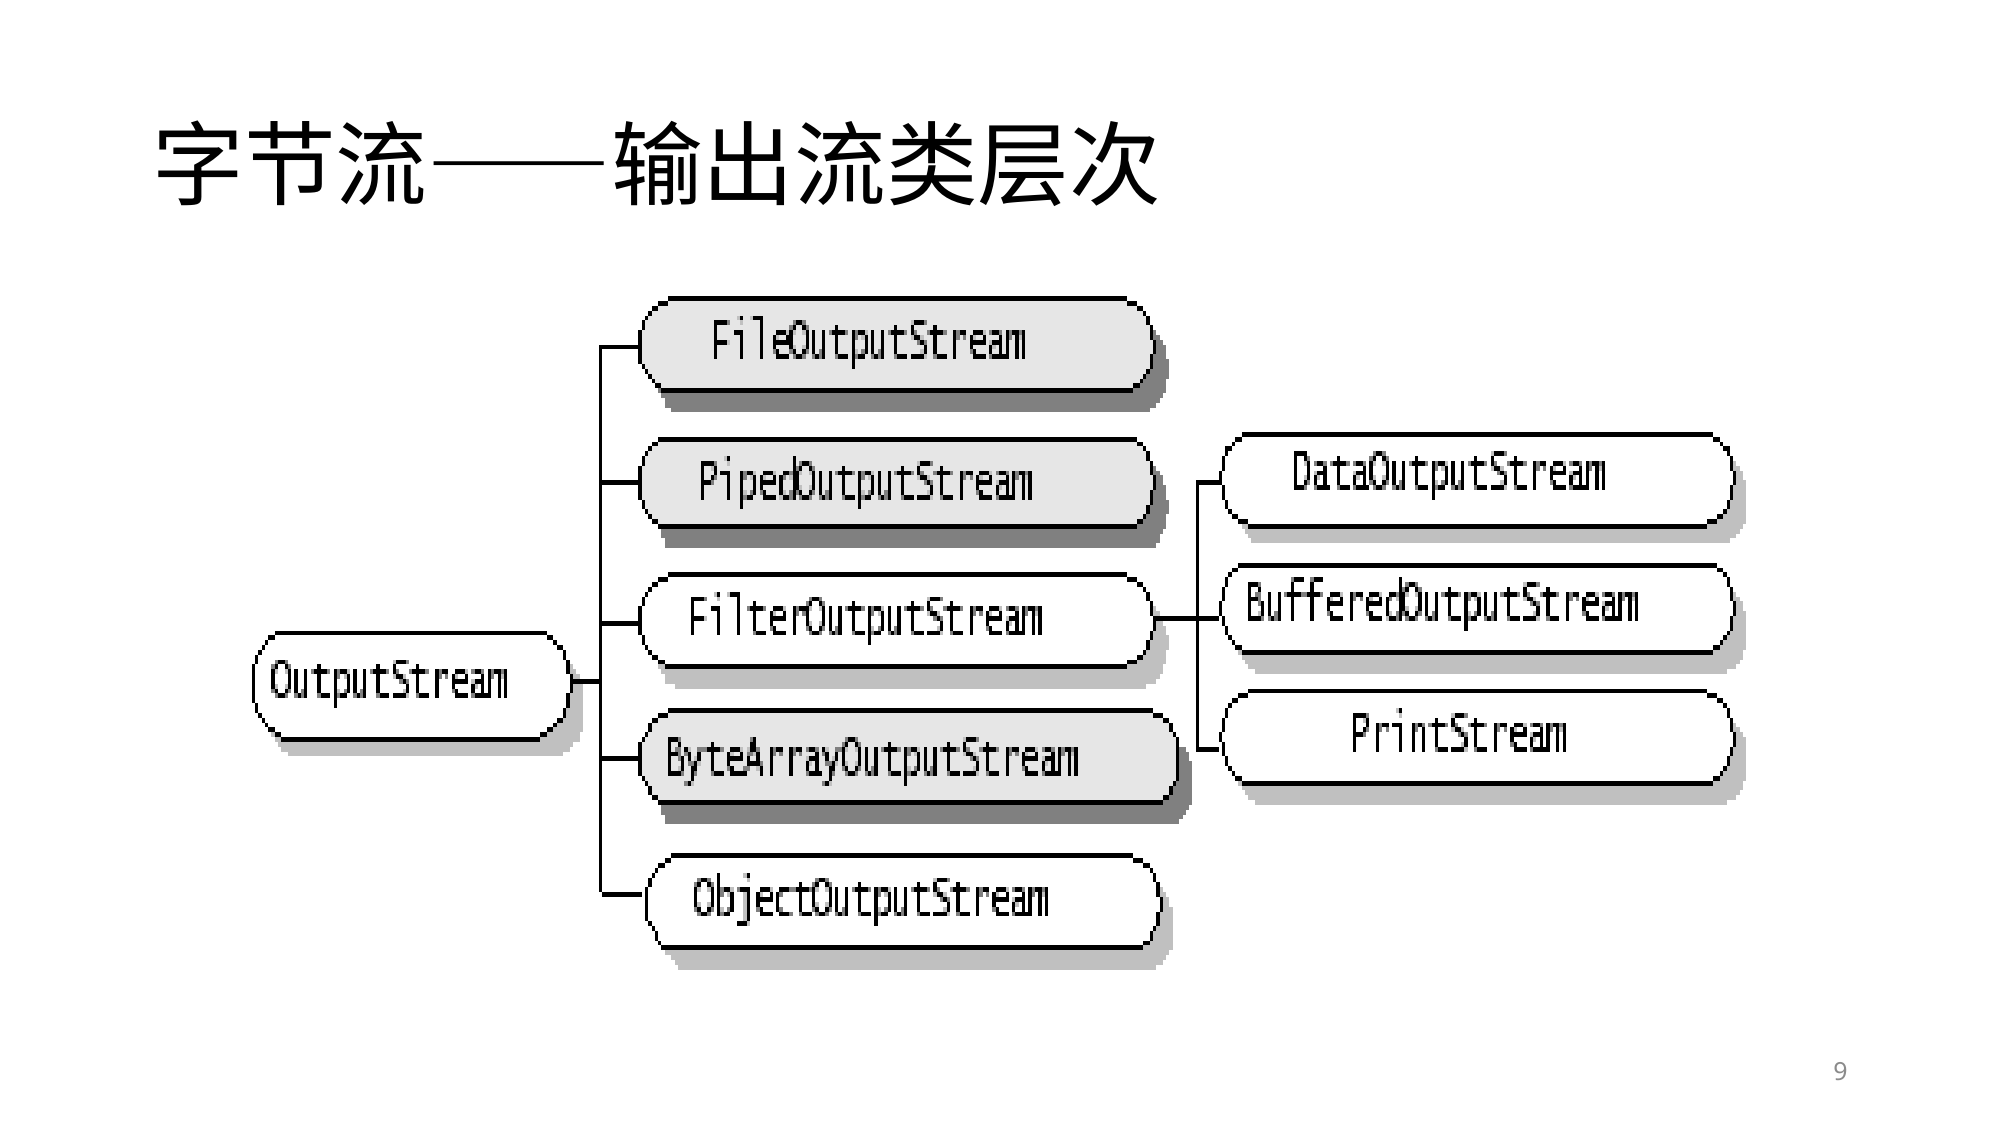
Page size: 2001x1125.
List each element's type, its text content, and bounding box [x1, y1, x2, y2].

picture [249, 287, 1750, 975]
title 字节流——输出流类层次 [137, 59, 1863, 278]
slide_number 9 [1412, 1042, 1863, 1103]
